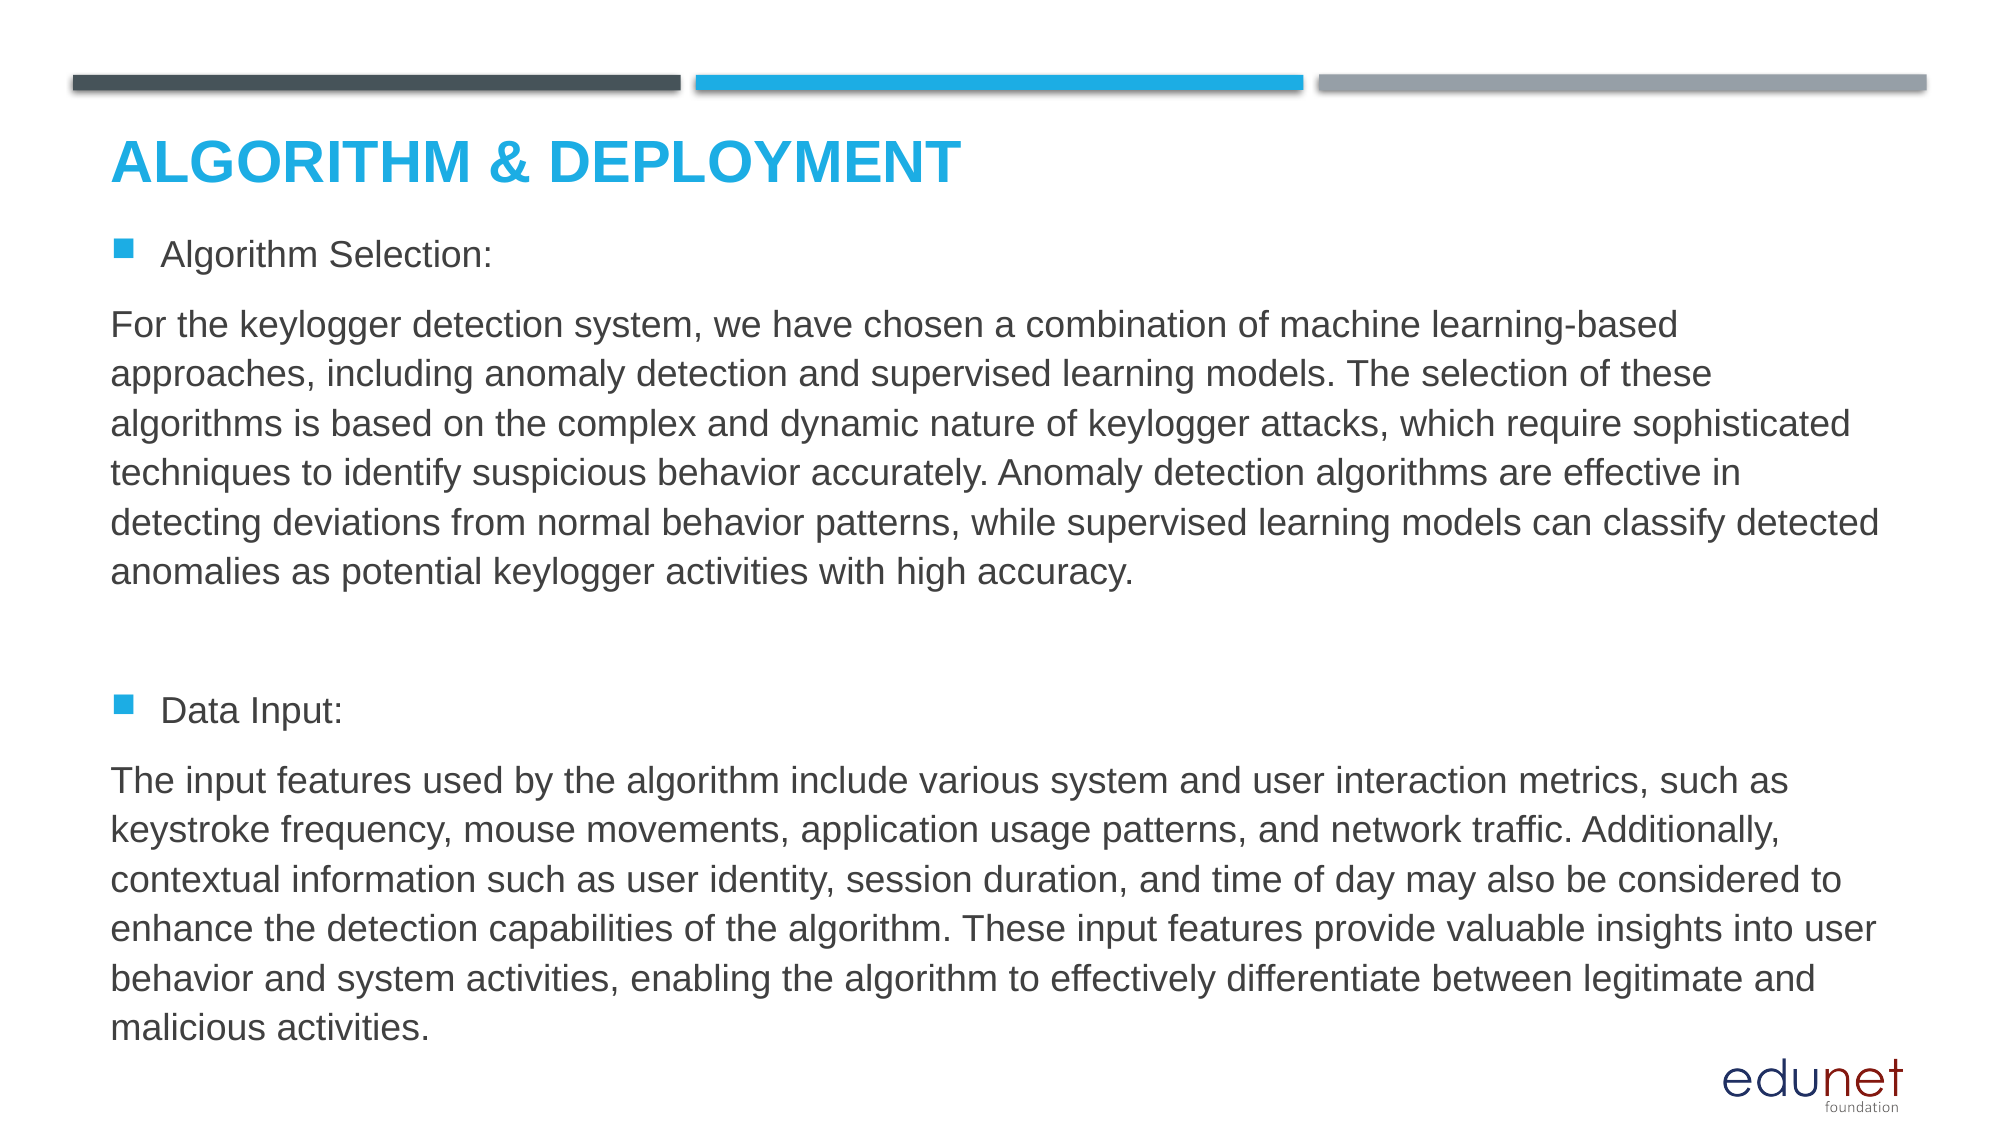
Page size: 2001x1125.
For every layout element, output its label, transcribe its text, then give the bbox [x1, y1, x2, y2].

title Algorithm & Deployment [95, 115, 1905, 203]
picture [1719, 1061, 1905, 1116]
list Algorithm Selection: For the keylogger detection system, we have chosen a combination of machine learning-based approaches, including anomaly detection and supervised learning models. The selection of these algorithms is based on the complex and dynamic nature of keylogger attacks, which require sophisticated techniques to identify suspicious behavior accurately. Anomaly detection algorithms are effective in detecting deviations from normal behavior patterns, while supervised learning models can classify detected anomalies as potential keylogger activities with high accuracy. Data Input: The input features used by the algorithm include various system and user interaction metrics, such as keystroke frequency, mouse movements, application usage patterns, and network traffic. Additionally, contextual information such as user identity, session duration, and time of day may also be considered to enhance the detection capabilities of the algorithm. These input features provide valuable insights into user behavior and system activities, enabling the algorithm to effectively differentiate between legitimate and malicious activities. [95, 213, 1905, 1061]
